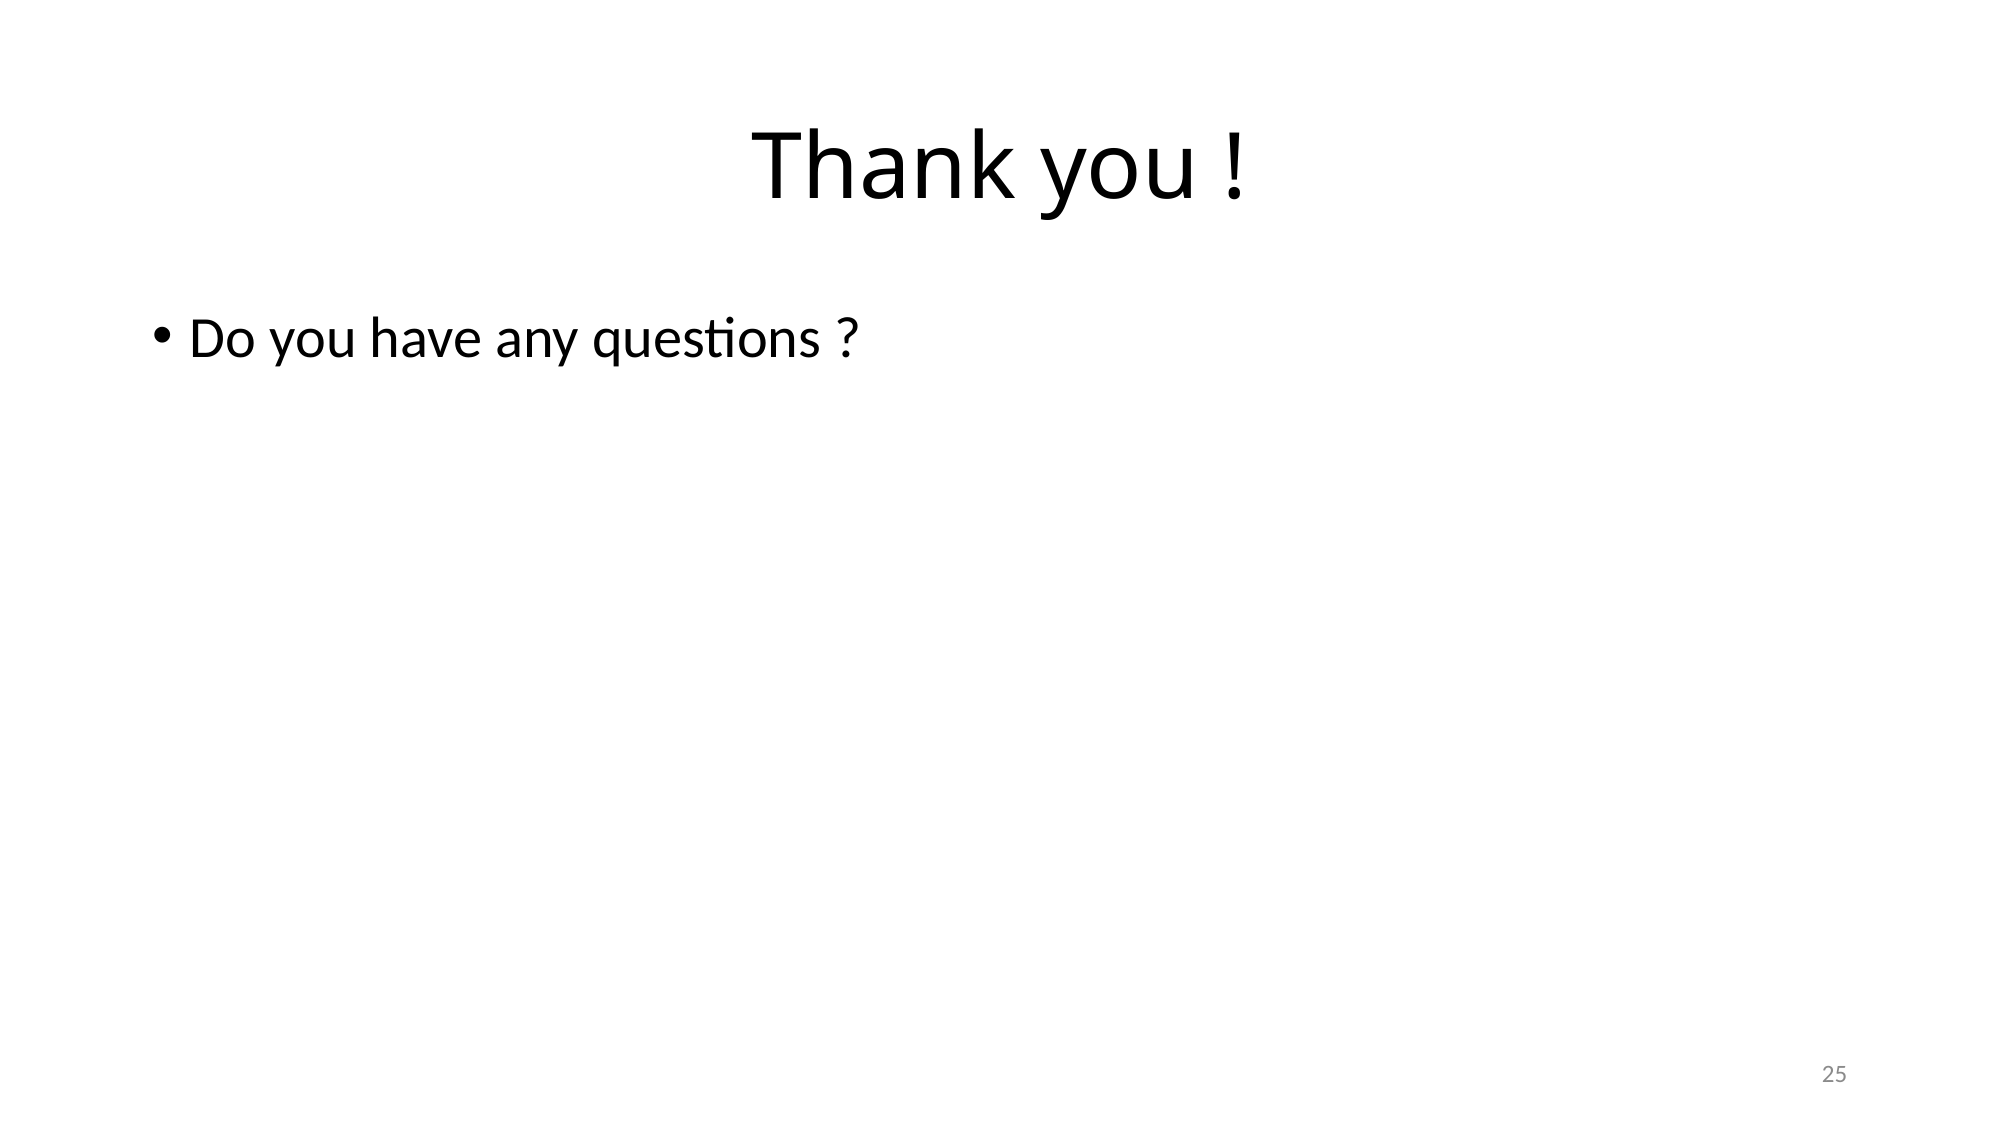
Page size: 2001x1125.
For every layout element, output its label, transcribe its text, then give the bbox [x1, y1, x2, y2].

slide_number 25 [1412, 1042, 1863, 1103]
title Thank you ! [137, 59, 1863, 278]
list Do you have any questions ? [137, 299, 1863, 1014]
